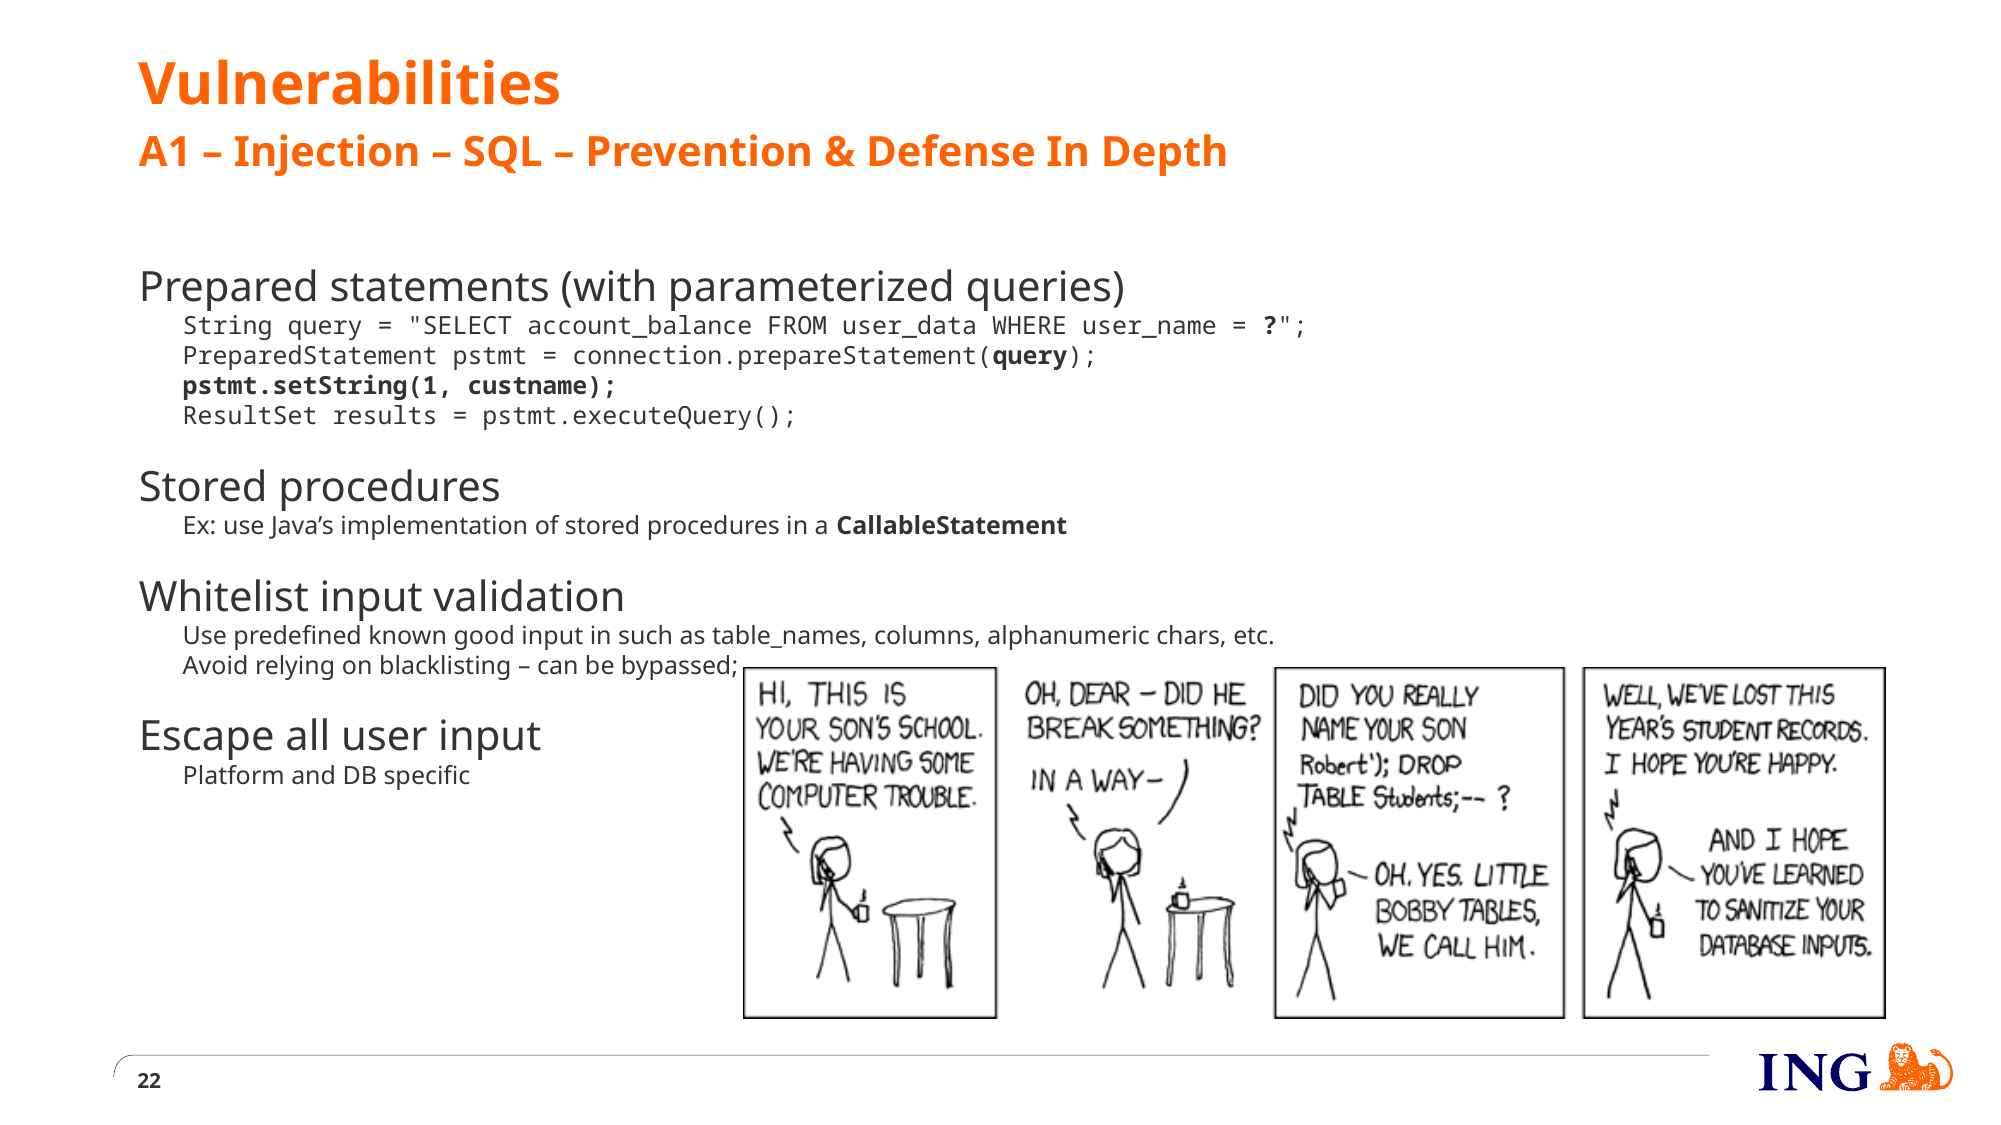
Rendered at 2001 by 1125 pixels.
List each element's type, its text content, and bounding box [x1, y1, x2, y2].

list Prepared statements (with parameterized queries) String query = "SELECT account_balance FROM user_data WHERE user_name = ?"; PreparedStatement pstmt = connection.prepareStatement(query); pstmt.setString(1, custname); ResultSet results = pstmt.executeQuery(); Stored procedures Ex: use Java’s implementation of stored procedures in a CallableStatement Whitelist input validation Use predefined known good input in such as table_names, columns, alphanumeric chars, etc. Avoid relying on blacklisting – can be bypassed; Escape all user input Platform and DB specific [138, 209, 1949, 1042]
picture [743, 667, 1886, 1019]
title Vulnerabilities A1 – Injection – SQL – Prevention & Defense In Depth [138, 46, 1860, 187]
slide_number 22 [137, 1066, 219, 1097]
